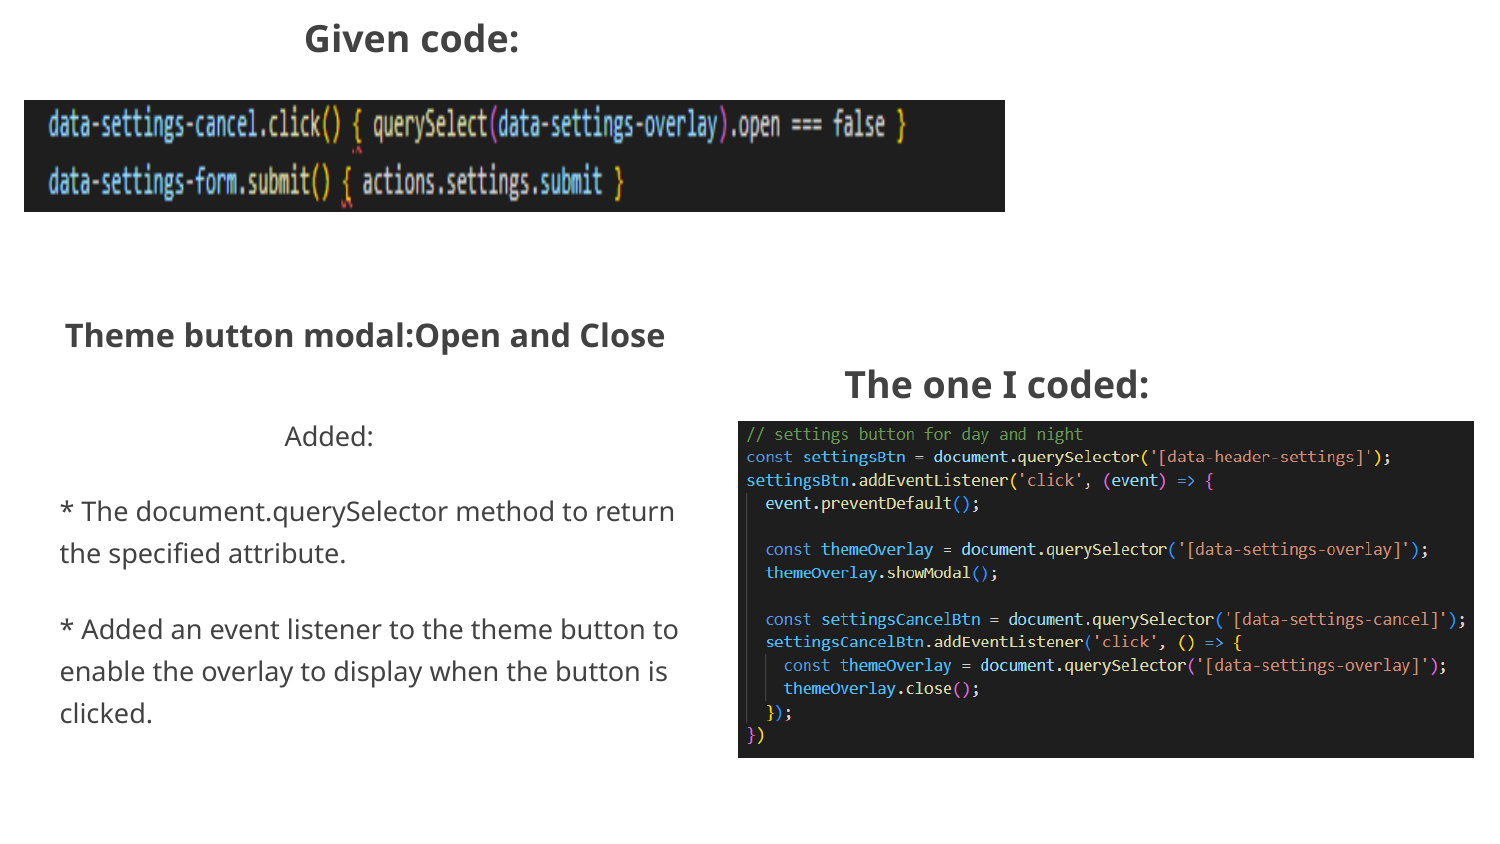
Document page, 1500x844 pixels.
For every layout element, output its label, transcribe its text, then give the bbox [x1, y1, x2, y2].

list Added: * The document.querySelector method to return the specified attribute. * Added an event listener to the theme button to enable the overlay to display when the button is clicked. [44, 397, 715, 844]
picture [24, 100, 1005, 212]
title Theme button modal:Open and Close [49, 297, 720, 382]
picture [738, 421, 1474, 759]
text_box Given code: [288, 0, 781, 75]
text_box The one I coded: [829, 346, 1322, 420]
